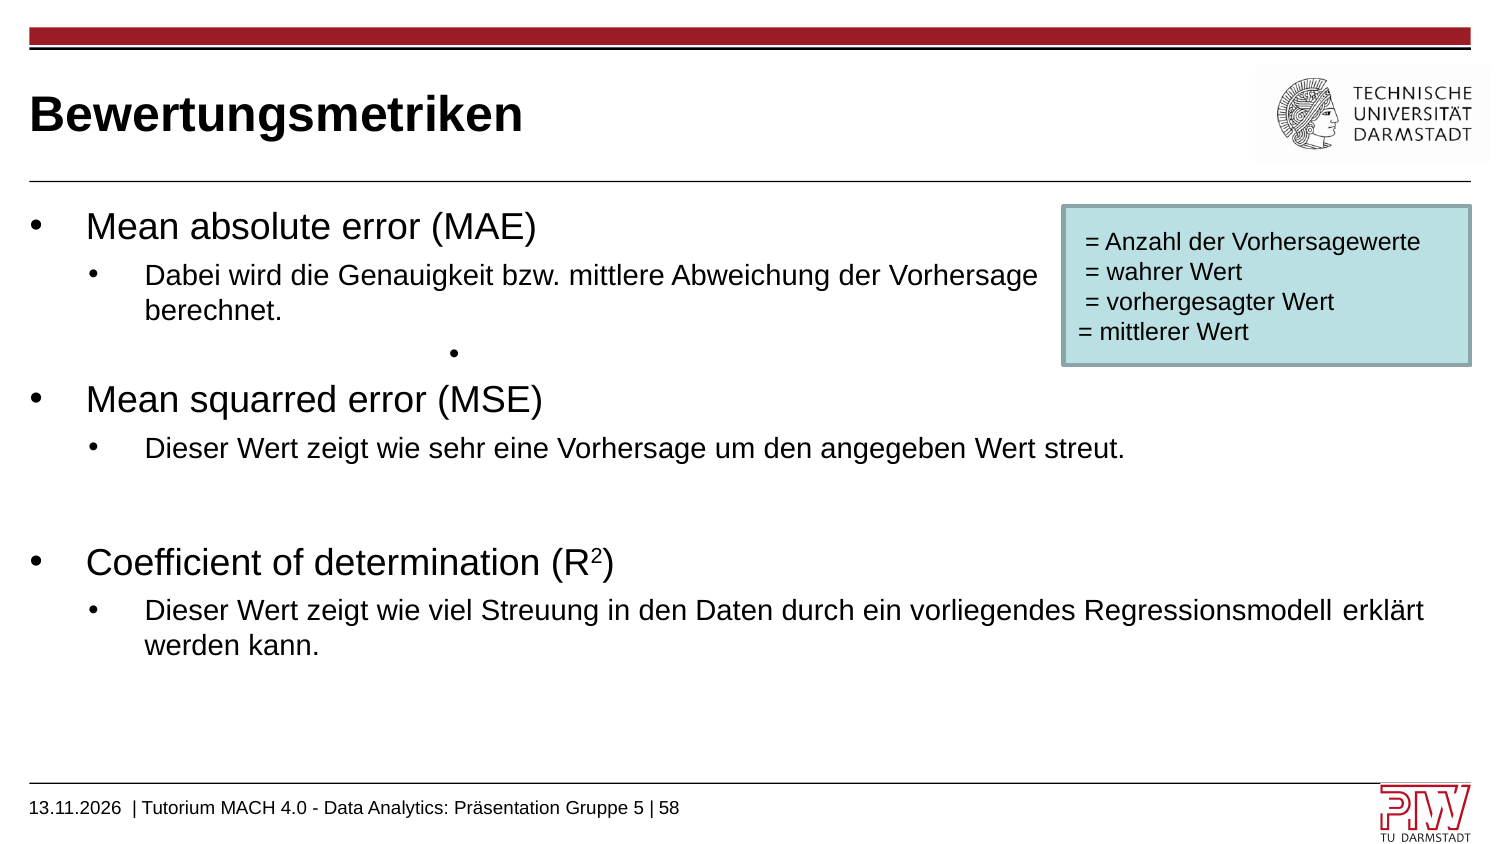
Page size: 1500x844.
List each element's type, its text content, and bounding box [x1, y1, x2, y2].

picture [1255, 65, 1490, 162]
picture [1380, 783, 1471, 844]
title Bewertungsmetriken [29, 60, 1149, 164]
